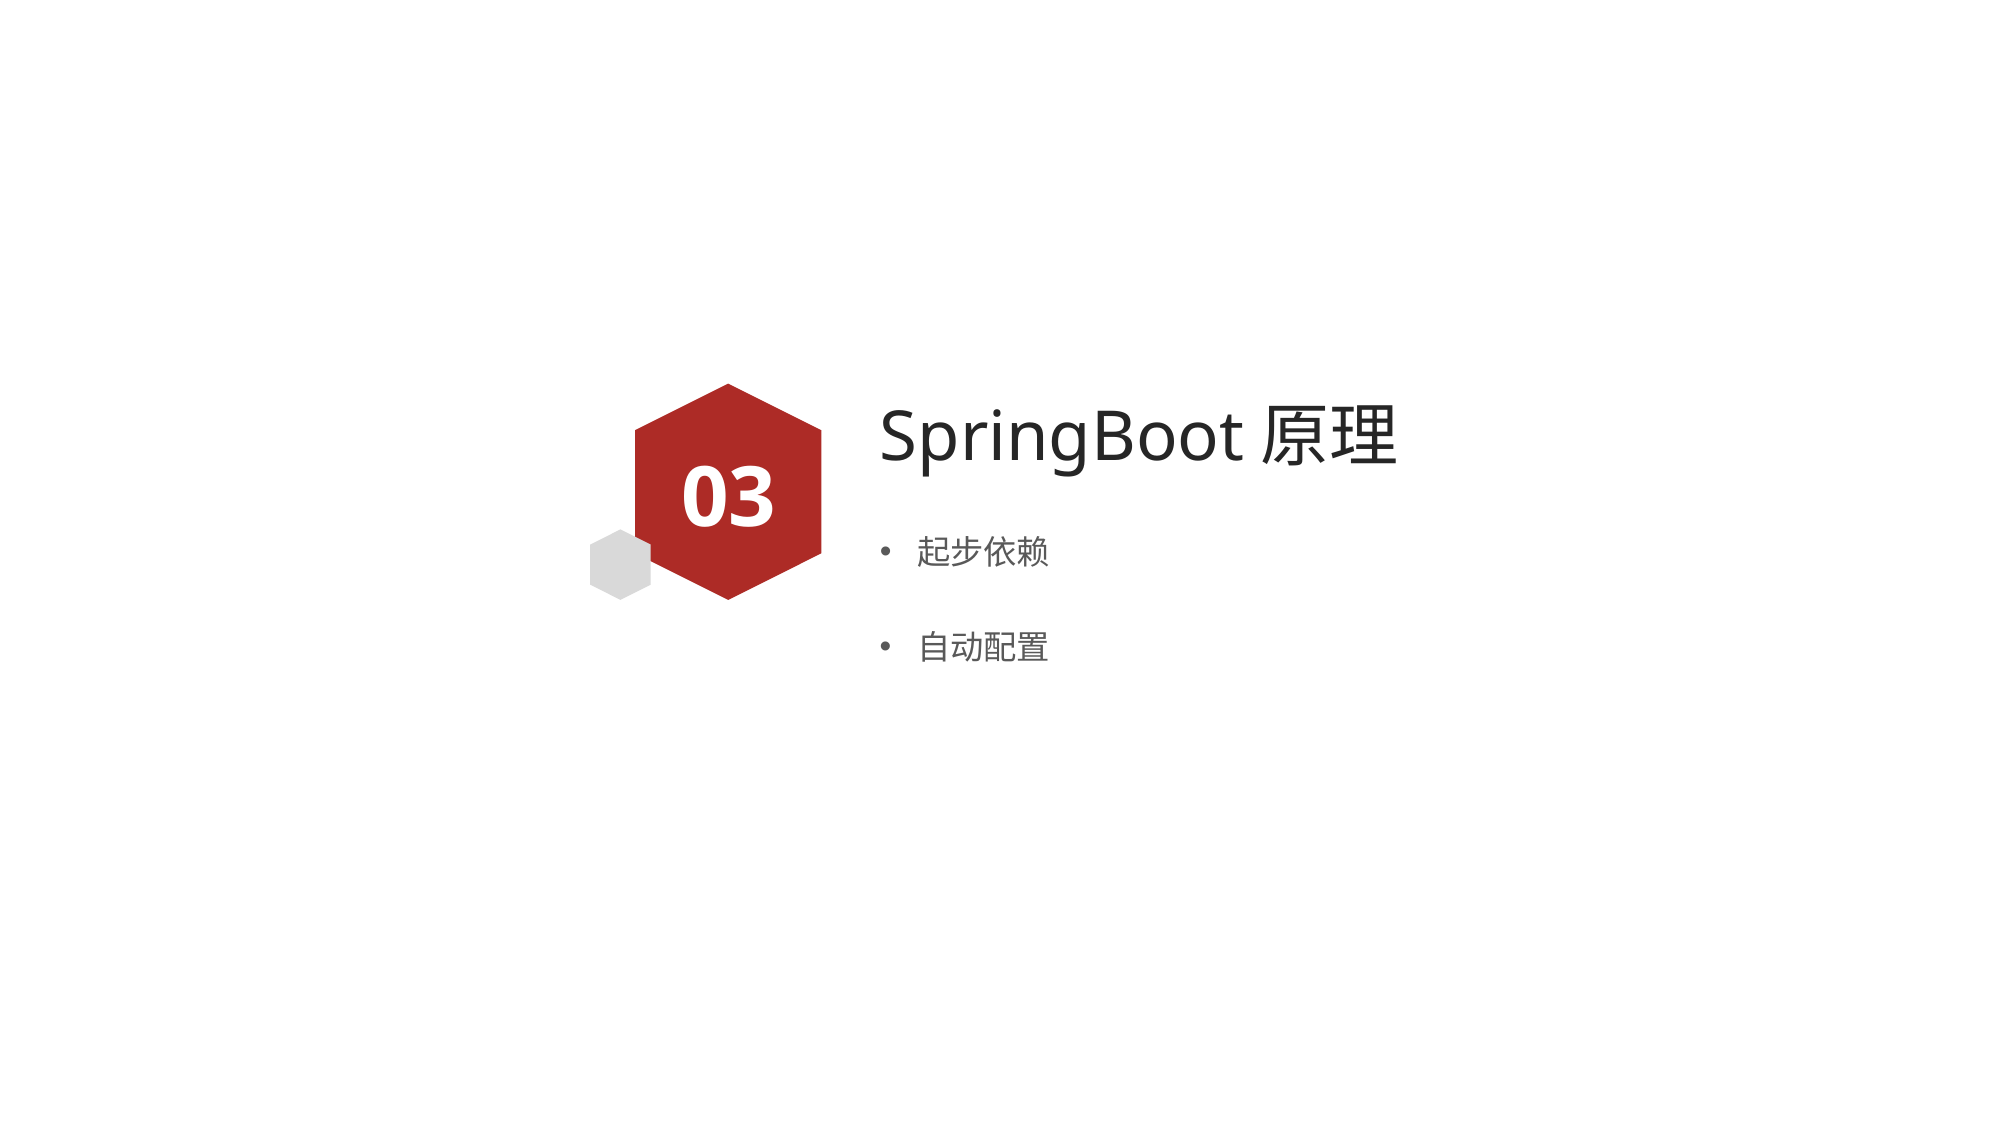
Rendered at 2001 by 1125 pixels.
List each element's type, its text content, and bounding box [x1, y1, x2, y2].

text_box 自动配置 [864, 598, 1593, 674]
title SpringBoot原理 [864, 393, 1969, 484]
list 起步依赖 [864, 503, 1593, 579]
list 03 [636, 404, 822, 594]
